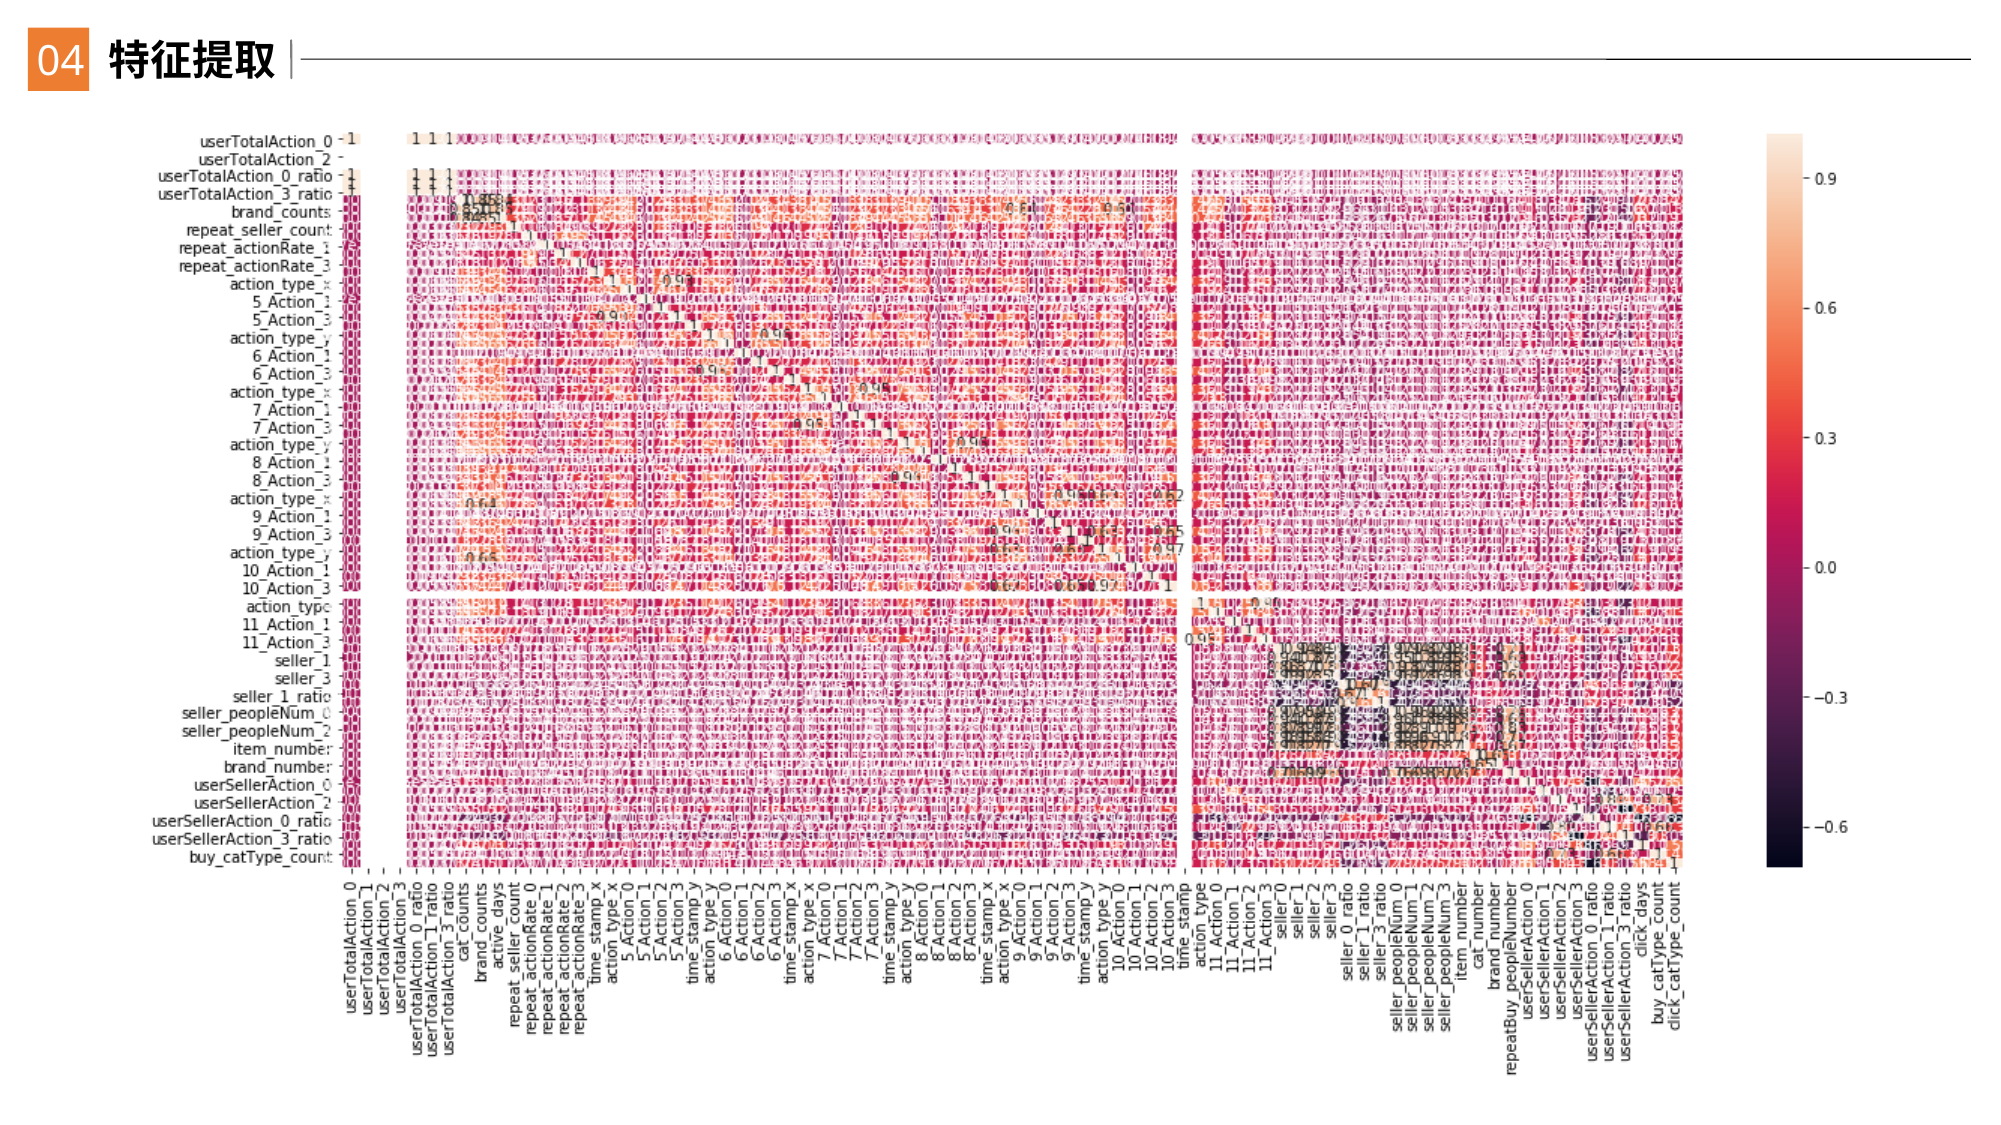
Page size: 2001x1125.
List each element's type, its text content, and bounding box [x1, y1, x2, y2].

text_box 特征提取 [132, 26, 301, 92]
text_box 04 [0, 26, 132, 92]
picture [140, 119, 1860, 1085]
